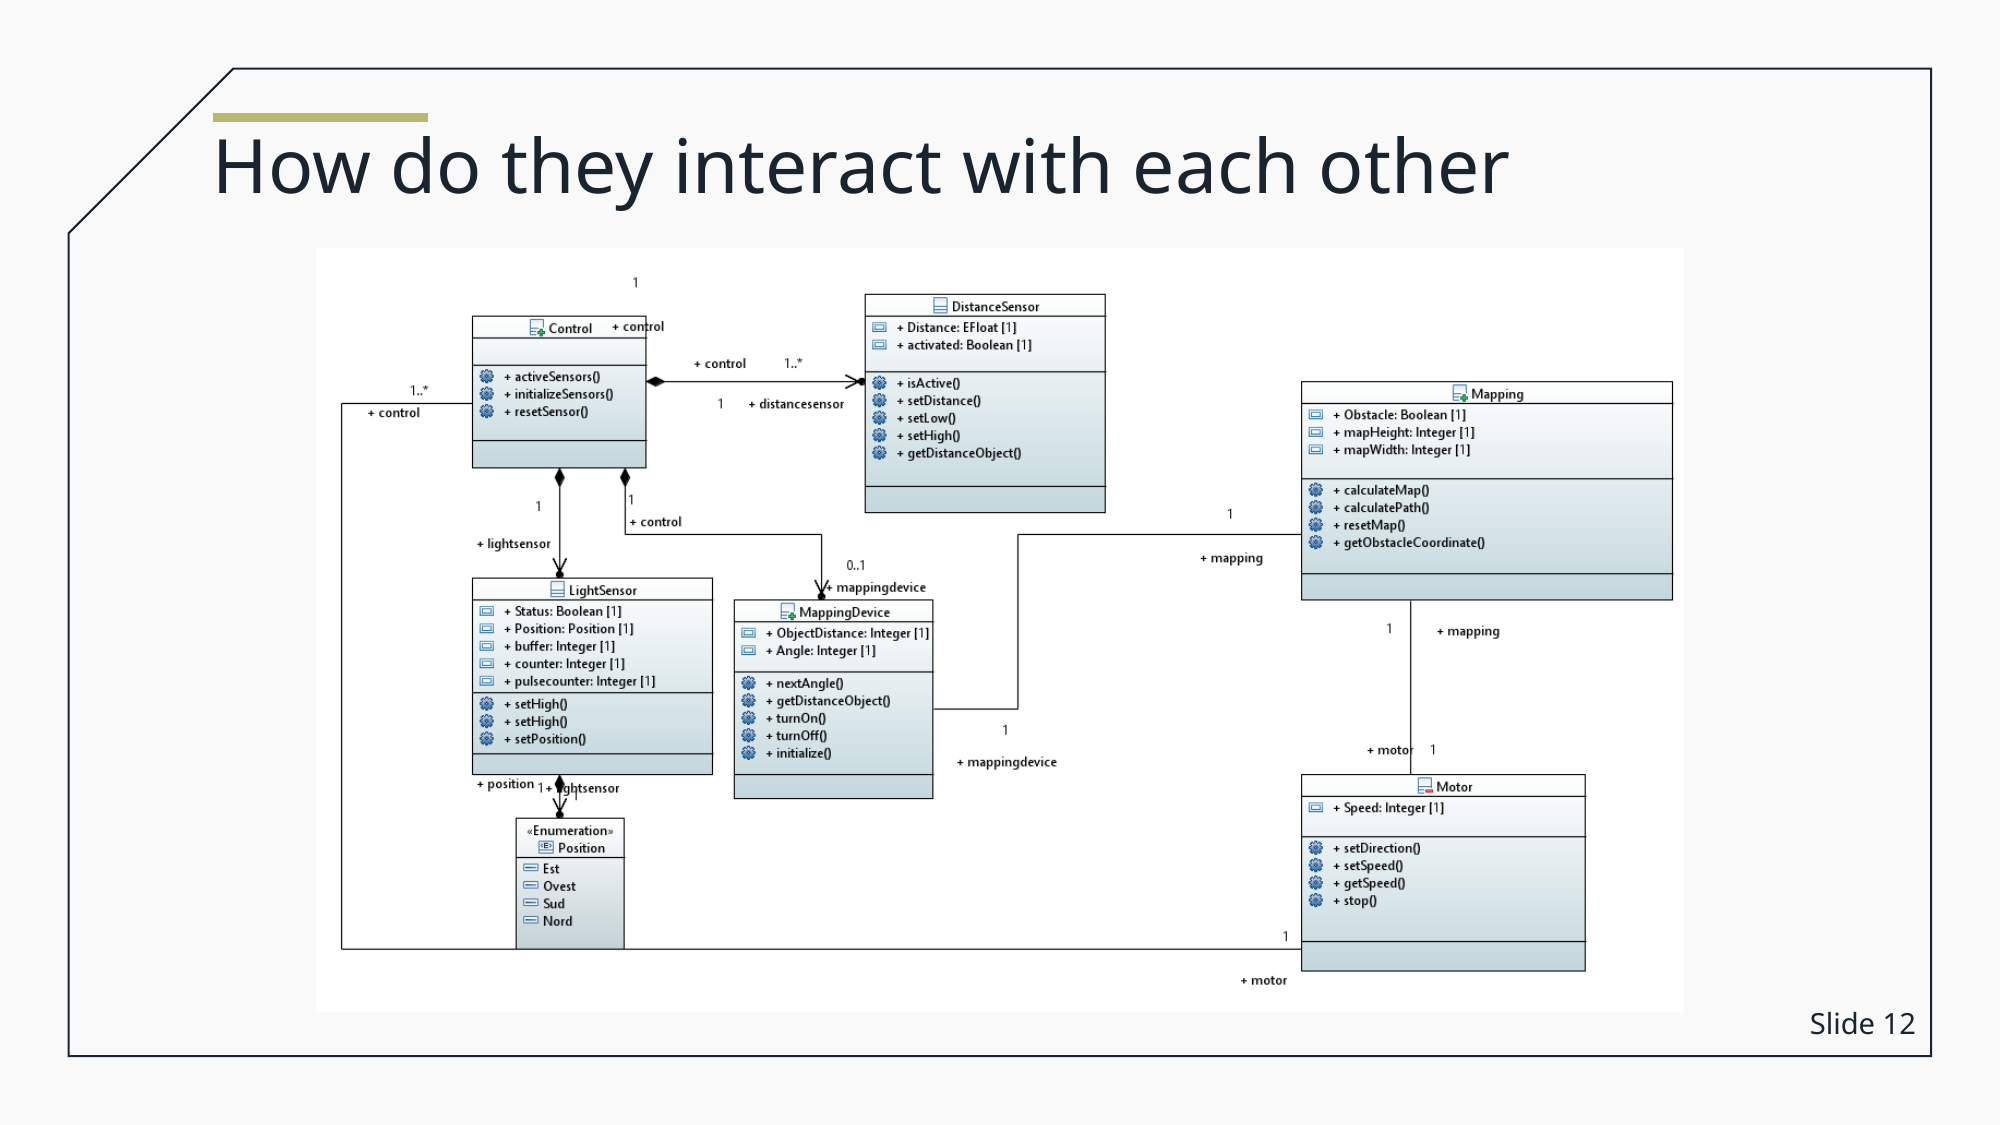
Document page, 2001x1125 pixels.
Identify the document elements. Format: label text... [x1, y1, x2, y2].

list How do they interact with each other [197, 121, 1932, 320]
picture [316, 248, 1684, 1013]
